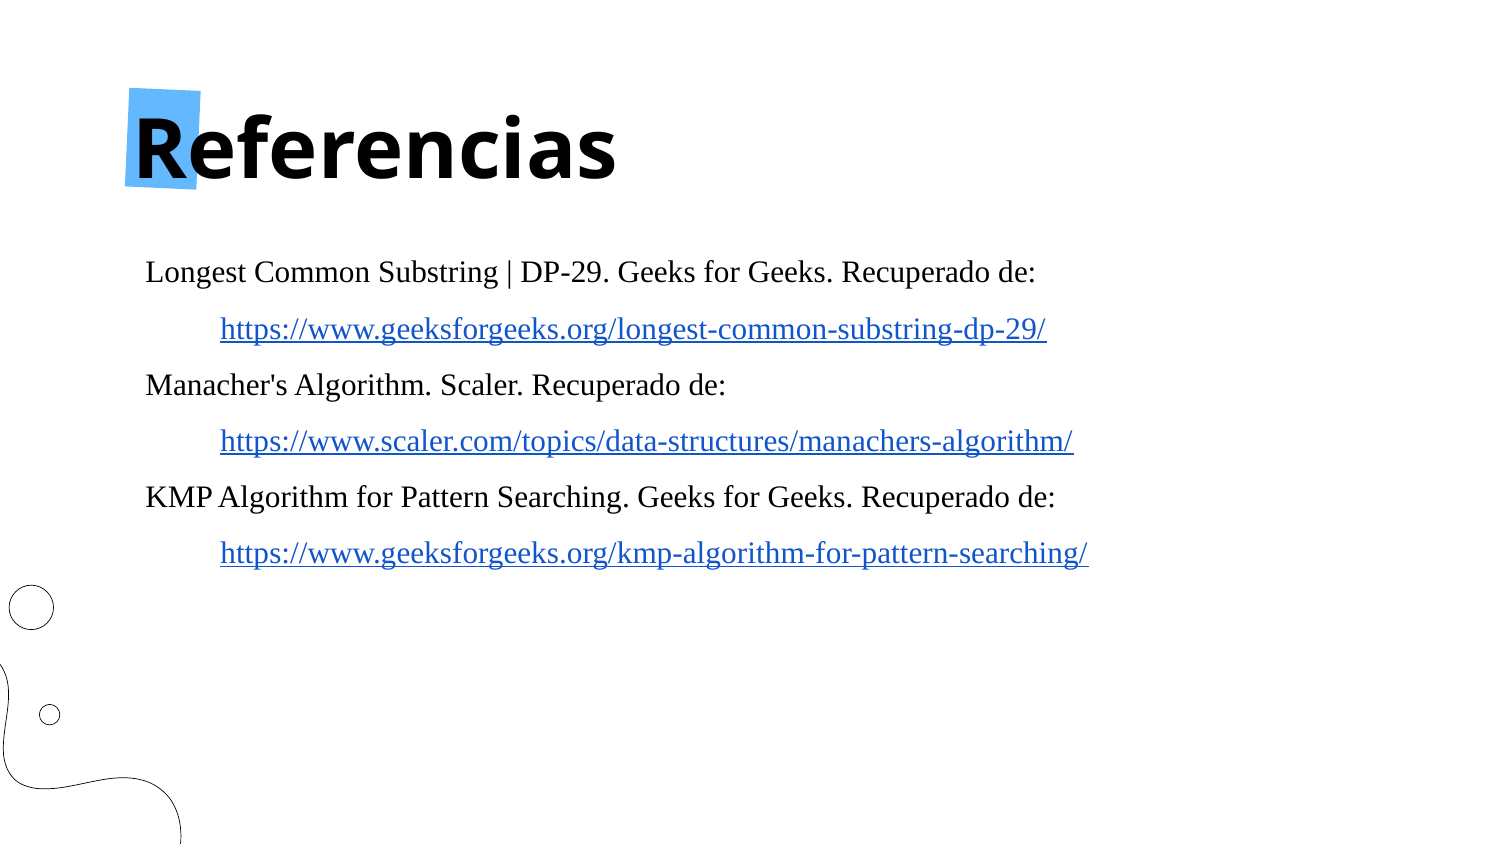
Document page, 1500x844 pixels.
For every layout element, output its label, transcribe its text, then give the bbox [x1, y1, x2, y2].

title Referencias [117, 81, 946, 211]
text_box Longest Common Substring | DP-29. Geeks for Geeks. Recuperado de: https://www.geeksforgeeks.org/longest-common-substring-dp-29/ Manacher's Algorithm. Scaler. Recuperado de: https://www.scaler.com/topics/data-structures/manachers-algorithm/ KMP Algorithm for Pattern Searching. Geeks for Geeks. Recuperado de: https://www.geeksforgeeks.org/kmp-algorithm-for-pattern-searching/ [130, 217, 1392, 640]
